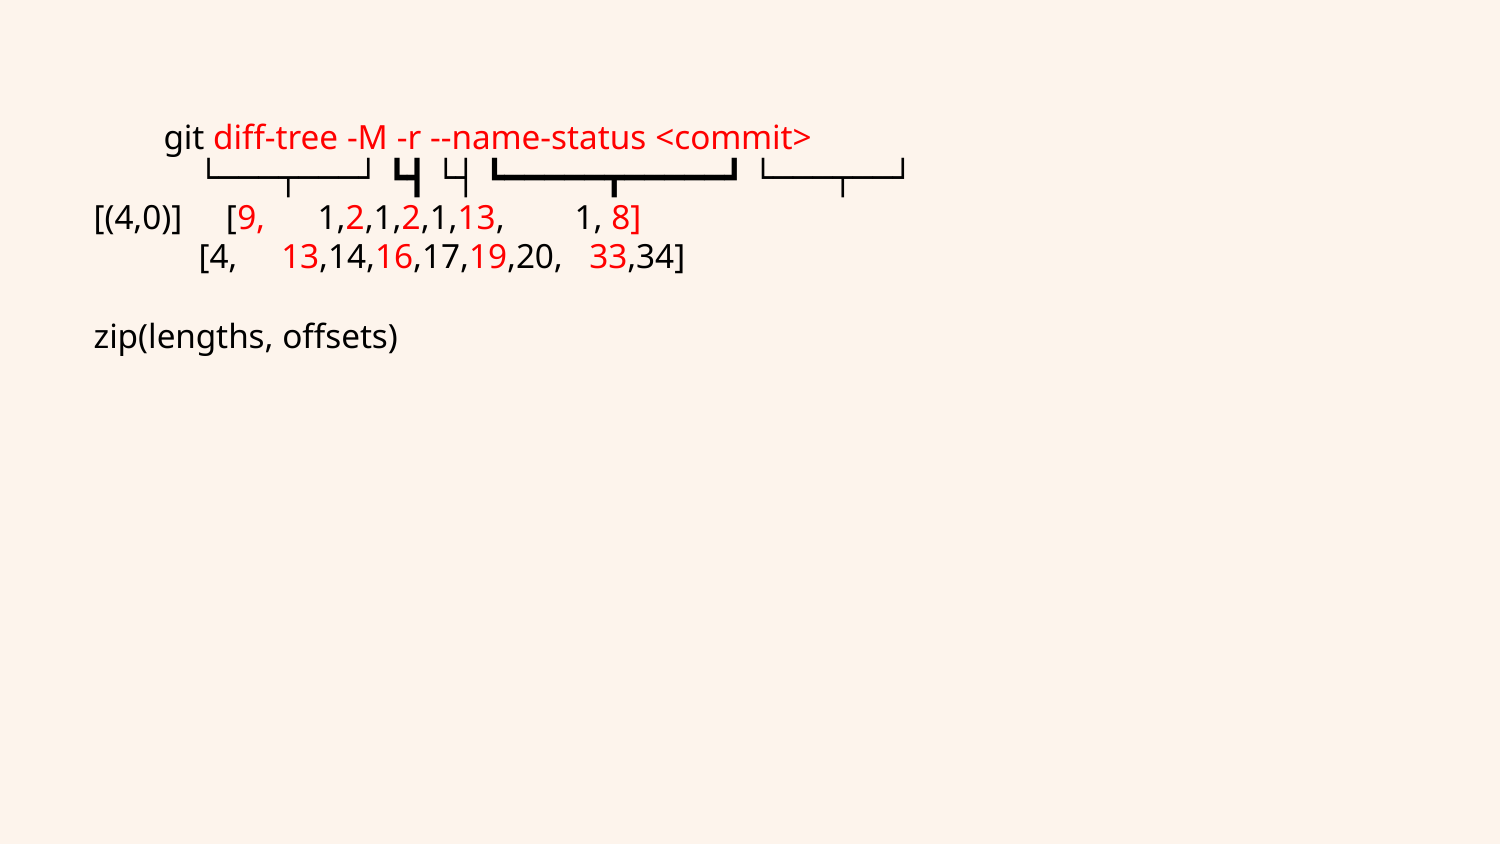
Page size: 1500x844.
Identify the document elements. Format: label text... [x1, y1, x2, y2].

text_box git diff-tree -M -r --name-status <commit> └───┬───┘ ┗┫ └┤ ┗━━━━━┳━━━━━┛ └───┬──┘ [(4,0)] [9, 1,2,1,2,1,13, 1, 8] [4, 13,14,16,17,19,20, 33,34] zip(lengths, offsets) [78, 108, 1421, 363]
